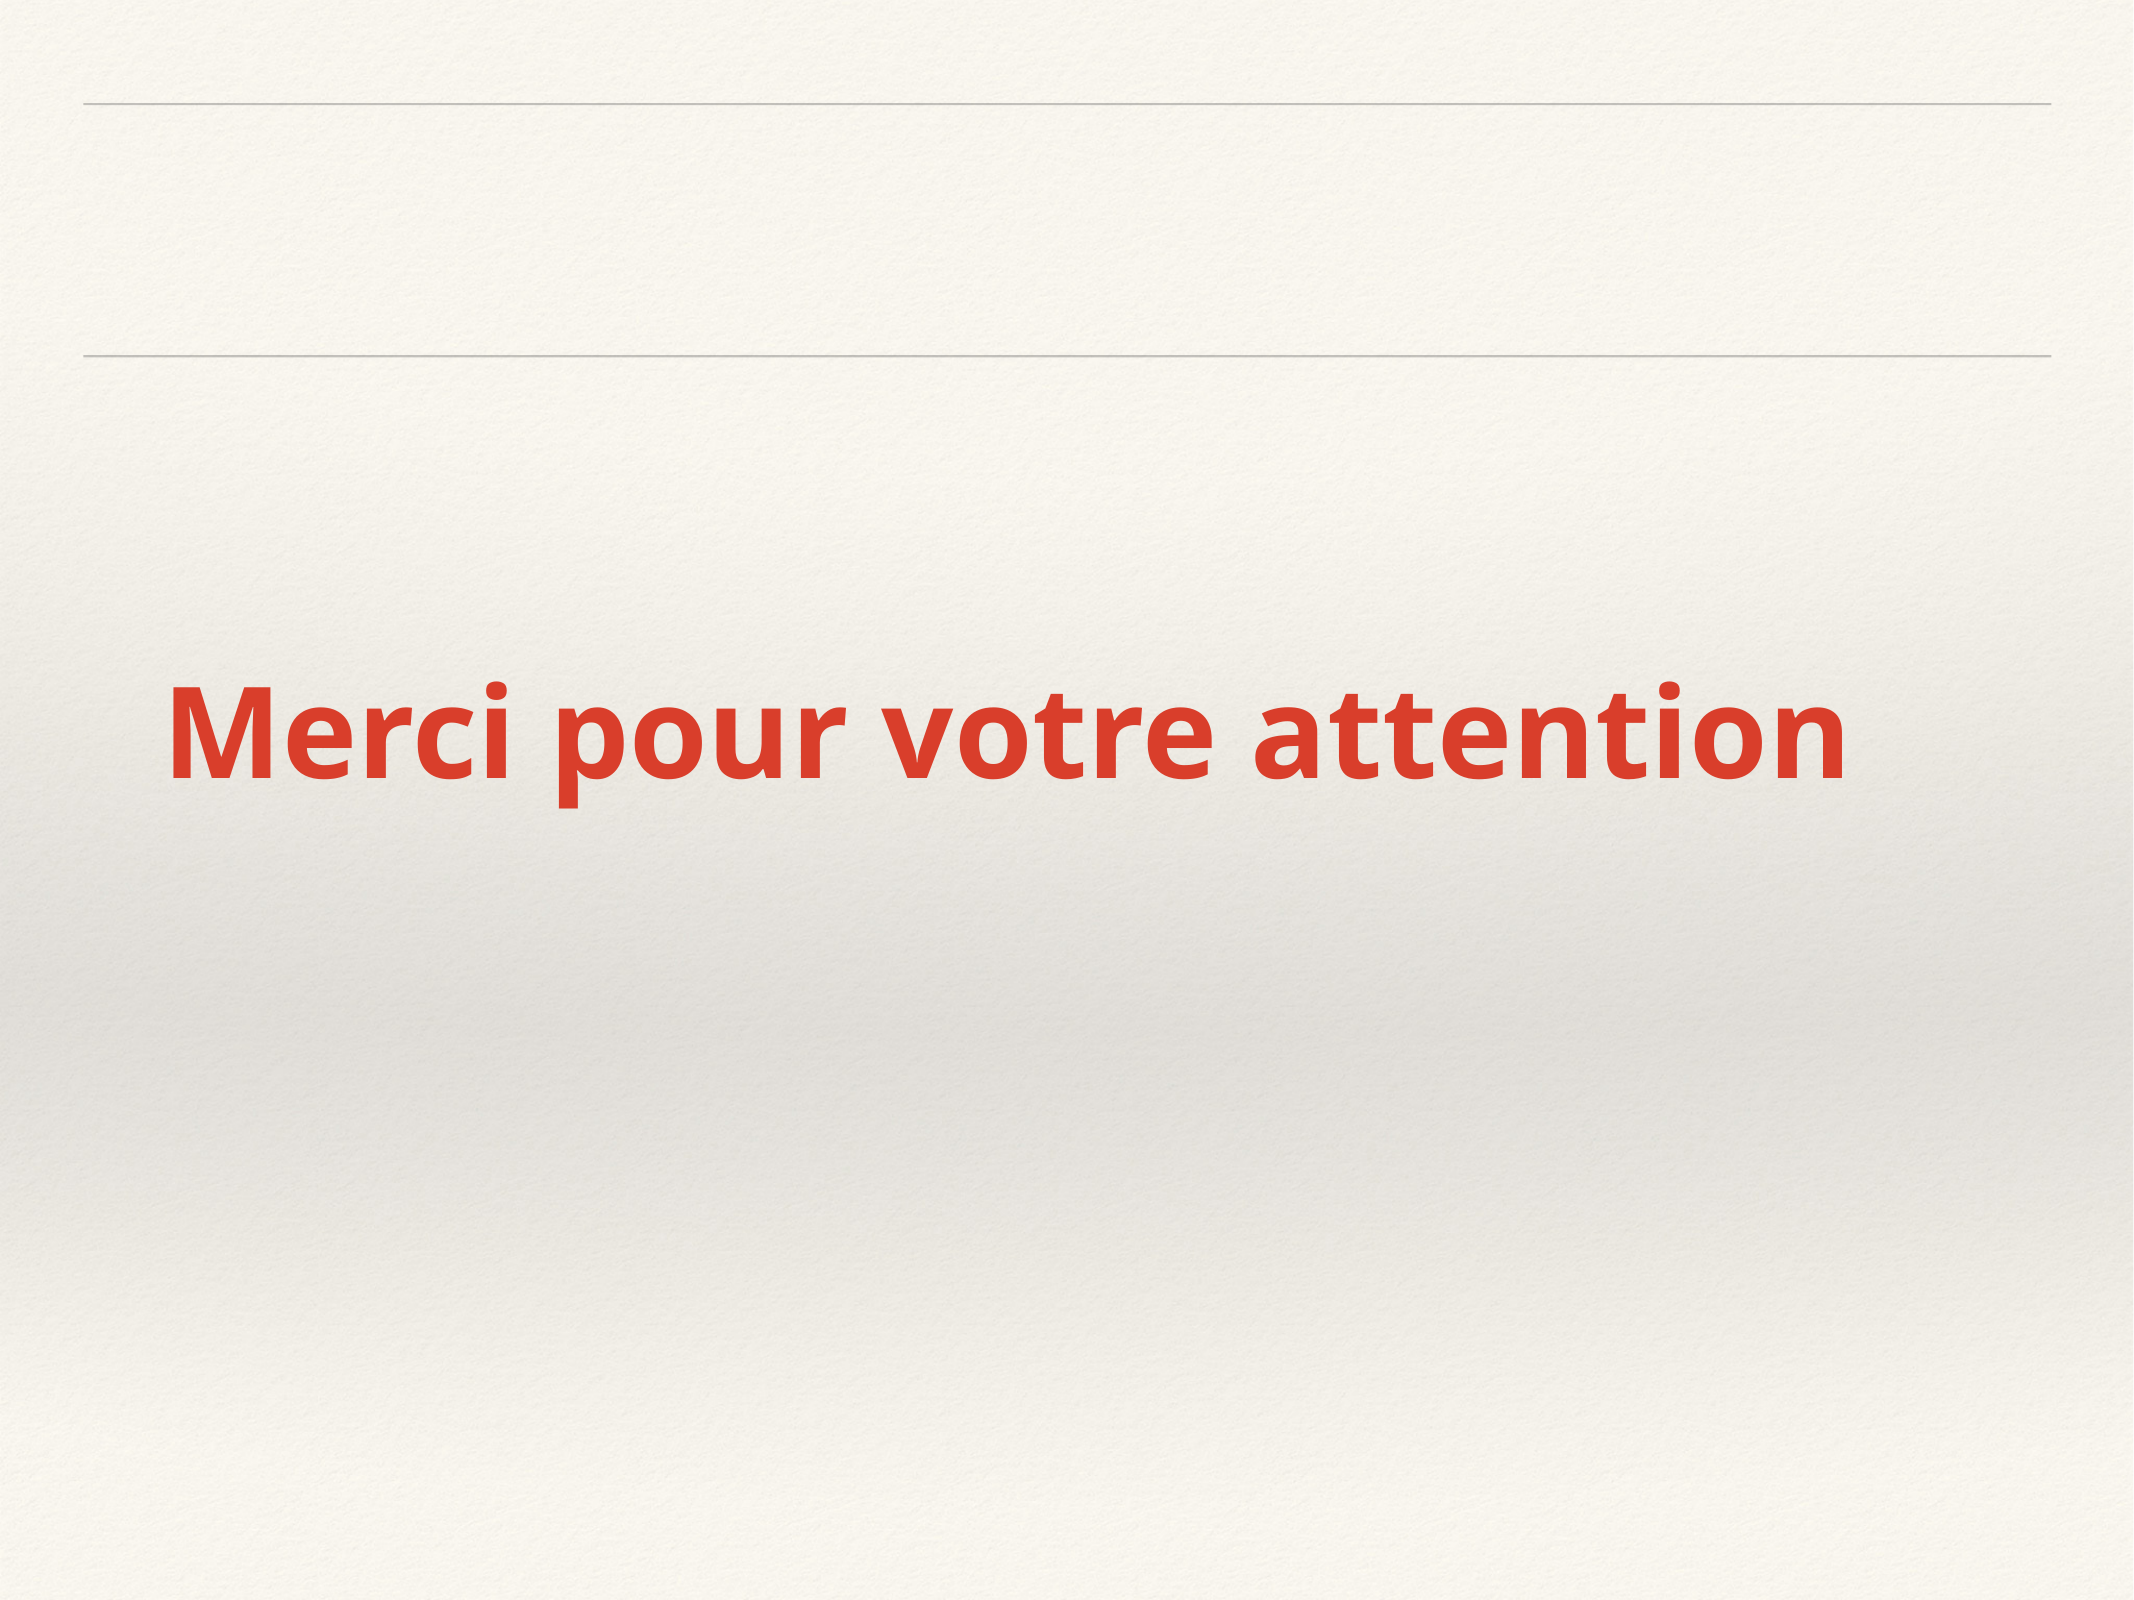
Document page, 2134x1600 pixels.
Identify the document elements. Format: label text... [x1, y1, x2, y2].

picture [0, 0, 2134, 1600]
title Merci pour votre attention [47, 637, 1967, 837]
